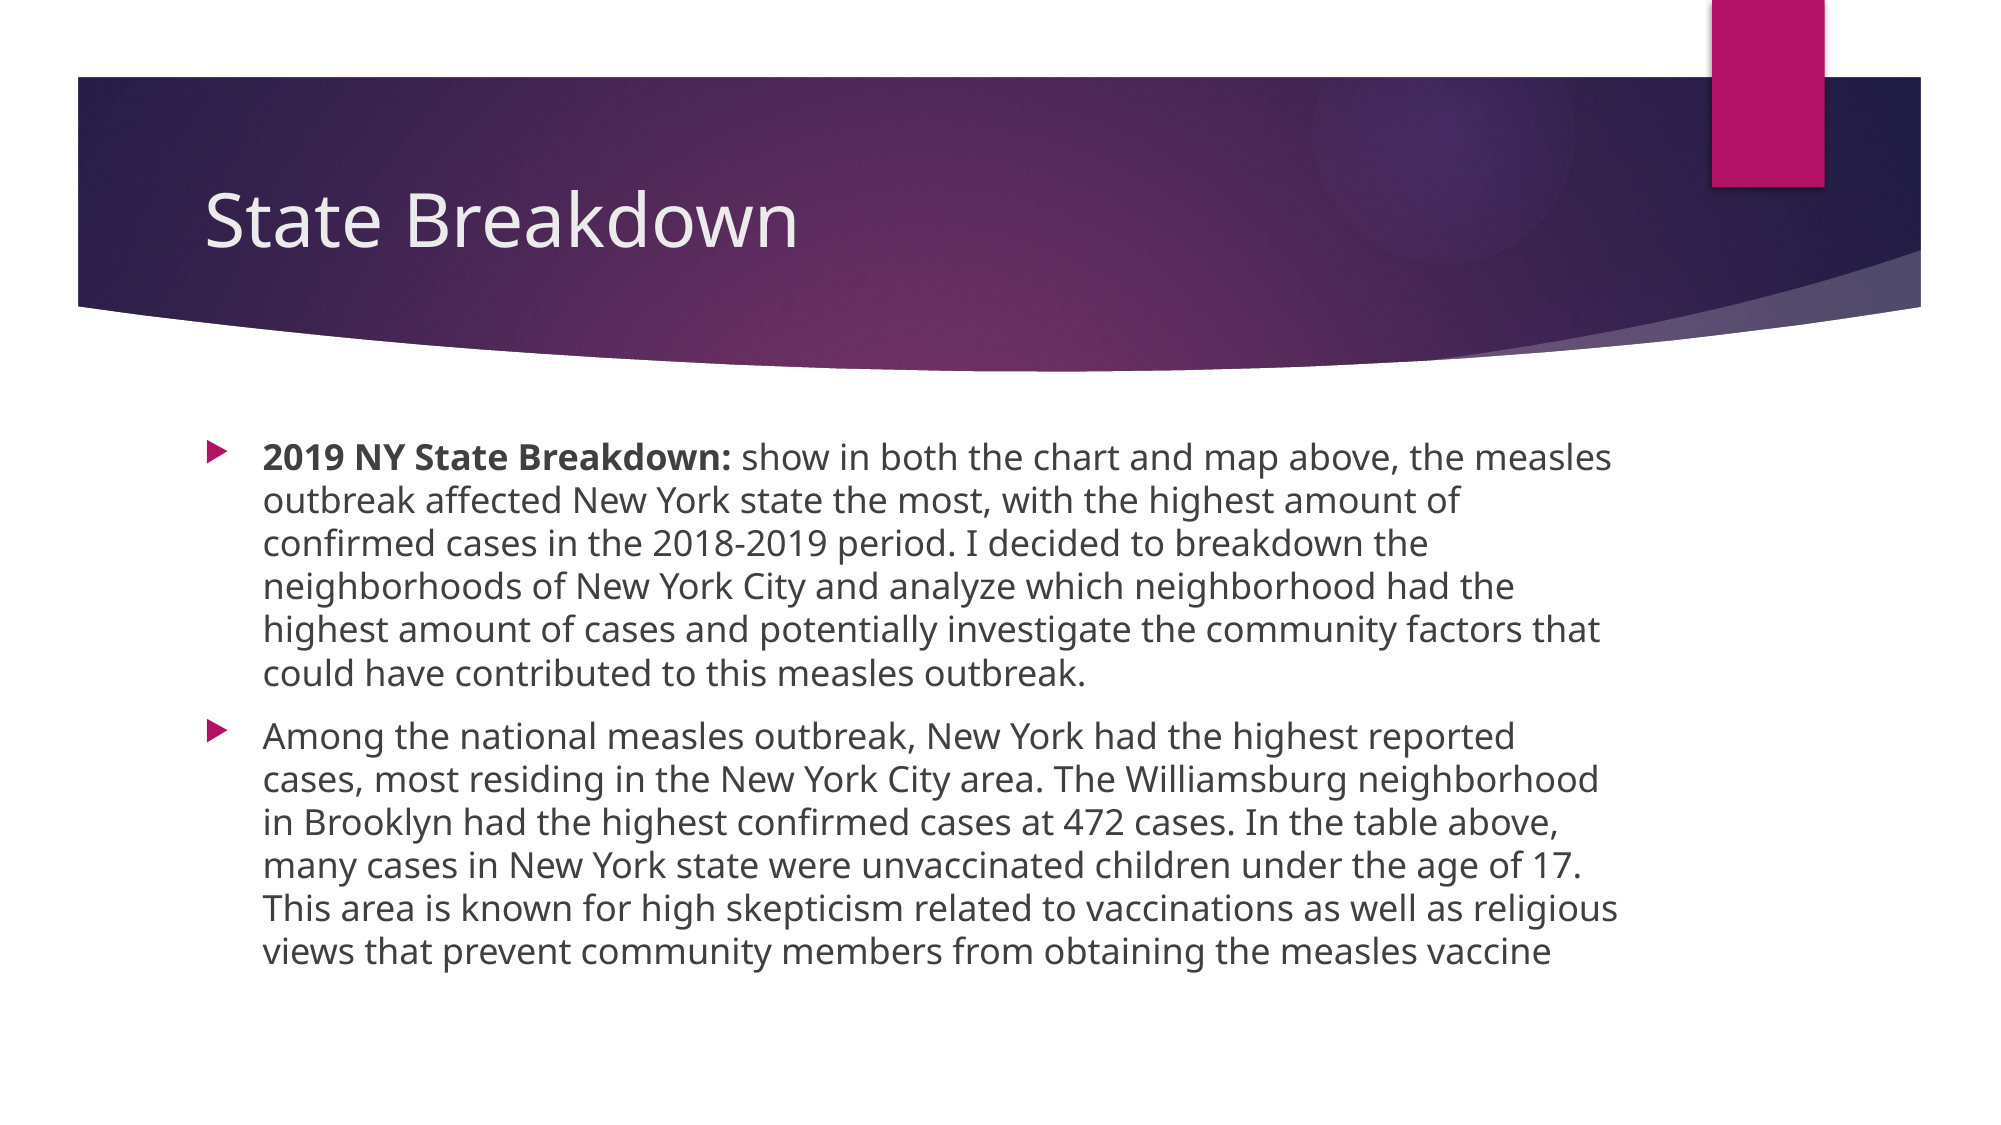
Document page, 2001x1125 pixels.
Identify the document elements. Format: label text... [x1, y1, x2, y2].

title State Breakdown [189, 159, 1627, 276]
list 2019 NY State Breakdown: show in both the chart and map above, the measles outbreak affected New York state the most, with the highest amount of confirmed cases in the 2018-2019 period. I decided to breakdown the neighborhoods of New York City and analyze which neighborhood had the highest amount of cases and potentially investigate the community factors that could have contributed to this measles outbreak. Among the national measles outbreak, New York had the highest reported cases, most residing in the New York City area. The Williamsburg neighborhood in Brooklyn had the highest confirmed cases at 472 cases. In the table above, many cases in New York state were unvaccinated children under the age of 17. This area is known for high skepticism related to vaccinations as well as religious views that prevent community members from obtaining the measles vaccine [189, 427, 1638, 988]
